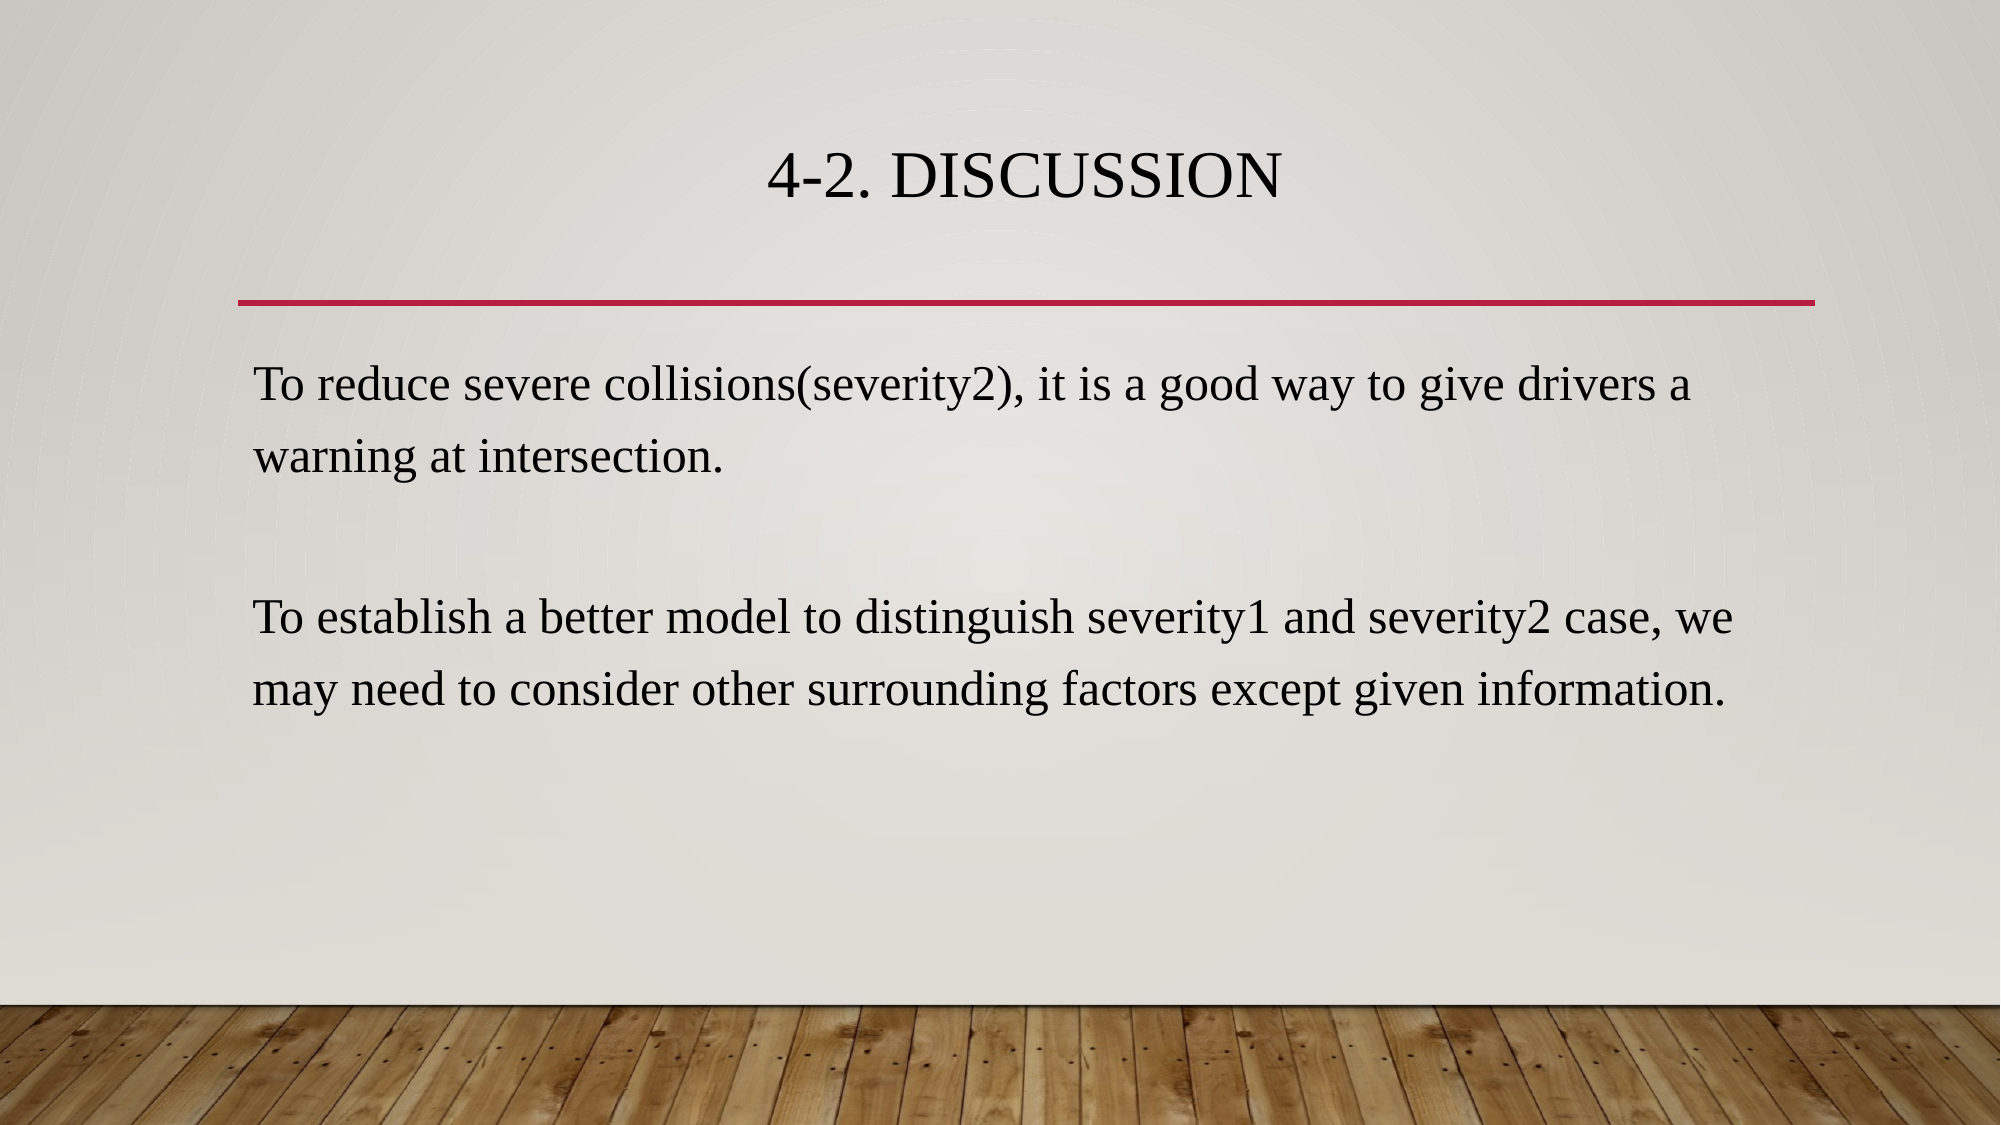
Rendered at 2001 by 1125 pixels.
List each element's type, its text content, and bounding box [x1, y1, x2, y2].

list To reduce severe collisions(severity2), it is a good way to give drivers a warning at intersection. [238, 330, 1814, 537]
picture [0, 1005, 2000, 1125]
text_box To establish a better model to distinguish severity1 and severity2 case, we may need to consider other surrounding factors except given information. [237, 564, 1813, 838]
title 4-2. discussion [238, 131, 1814, 305]
